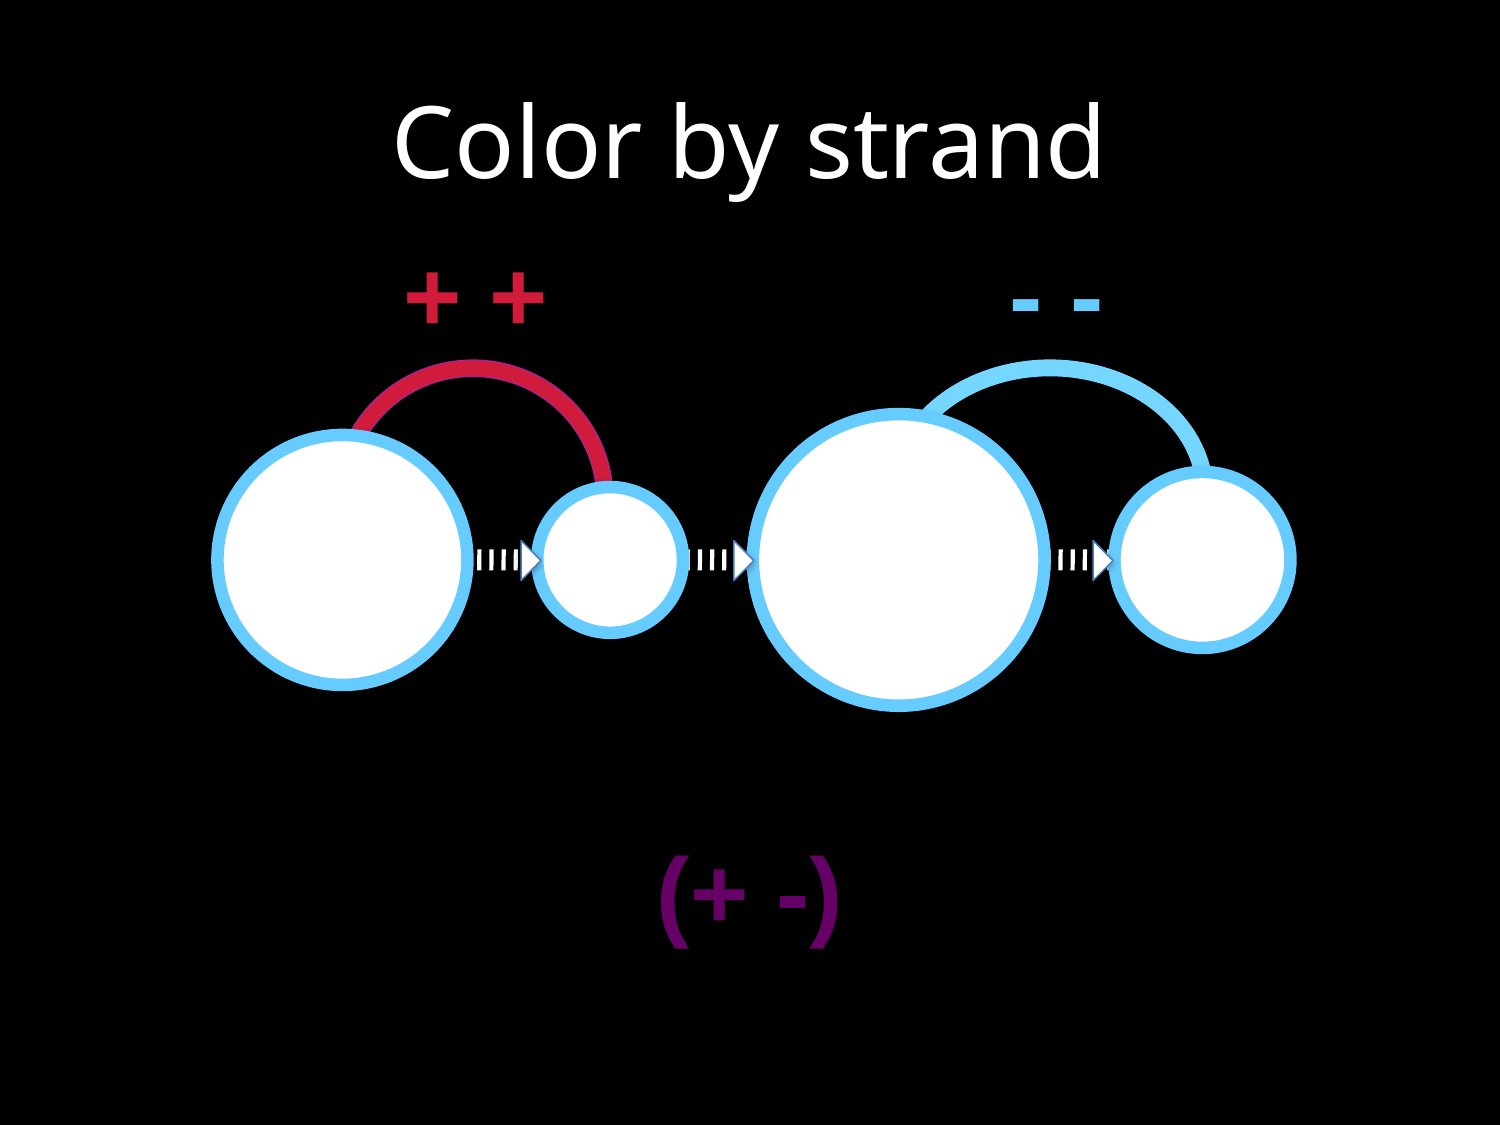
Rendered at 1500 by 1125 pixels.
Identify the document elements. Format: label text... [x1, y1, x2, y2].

text_box [520, 539, 529, 547]
text_box [733, 539, 742, 547]
text_box [1092, 539, 1101, 547]
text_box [987, 549, 1134, 571]
text_box [537, 486, 683, 634]
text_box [650, 549, 798, 571]
text_box (+ -) [642, 820, 858, 956]
text_box [349, 367, 613, 486]
text_box + + [388, 223, 564, 359]
text_box - - [994, 223, 1119, 359]
text_box [216, 434, 468, 686]
text_box [1114, 471, 1292, 649]
text_box [752, 413, 1045, 707]
text_box [918, 366, 1212, 471]
title Color by strand [0, 45, 1500, 233]
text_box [430, 549, 577, 571]
